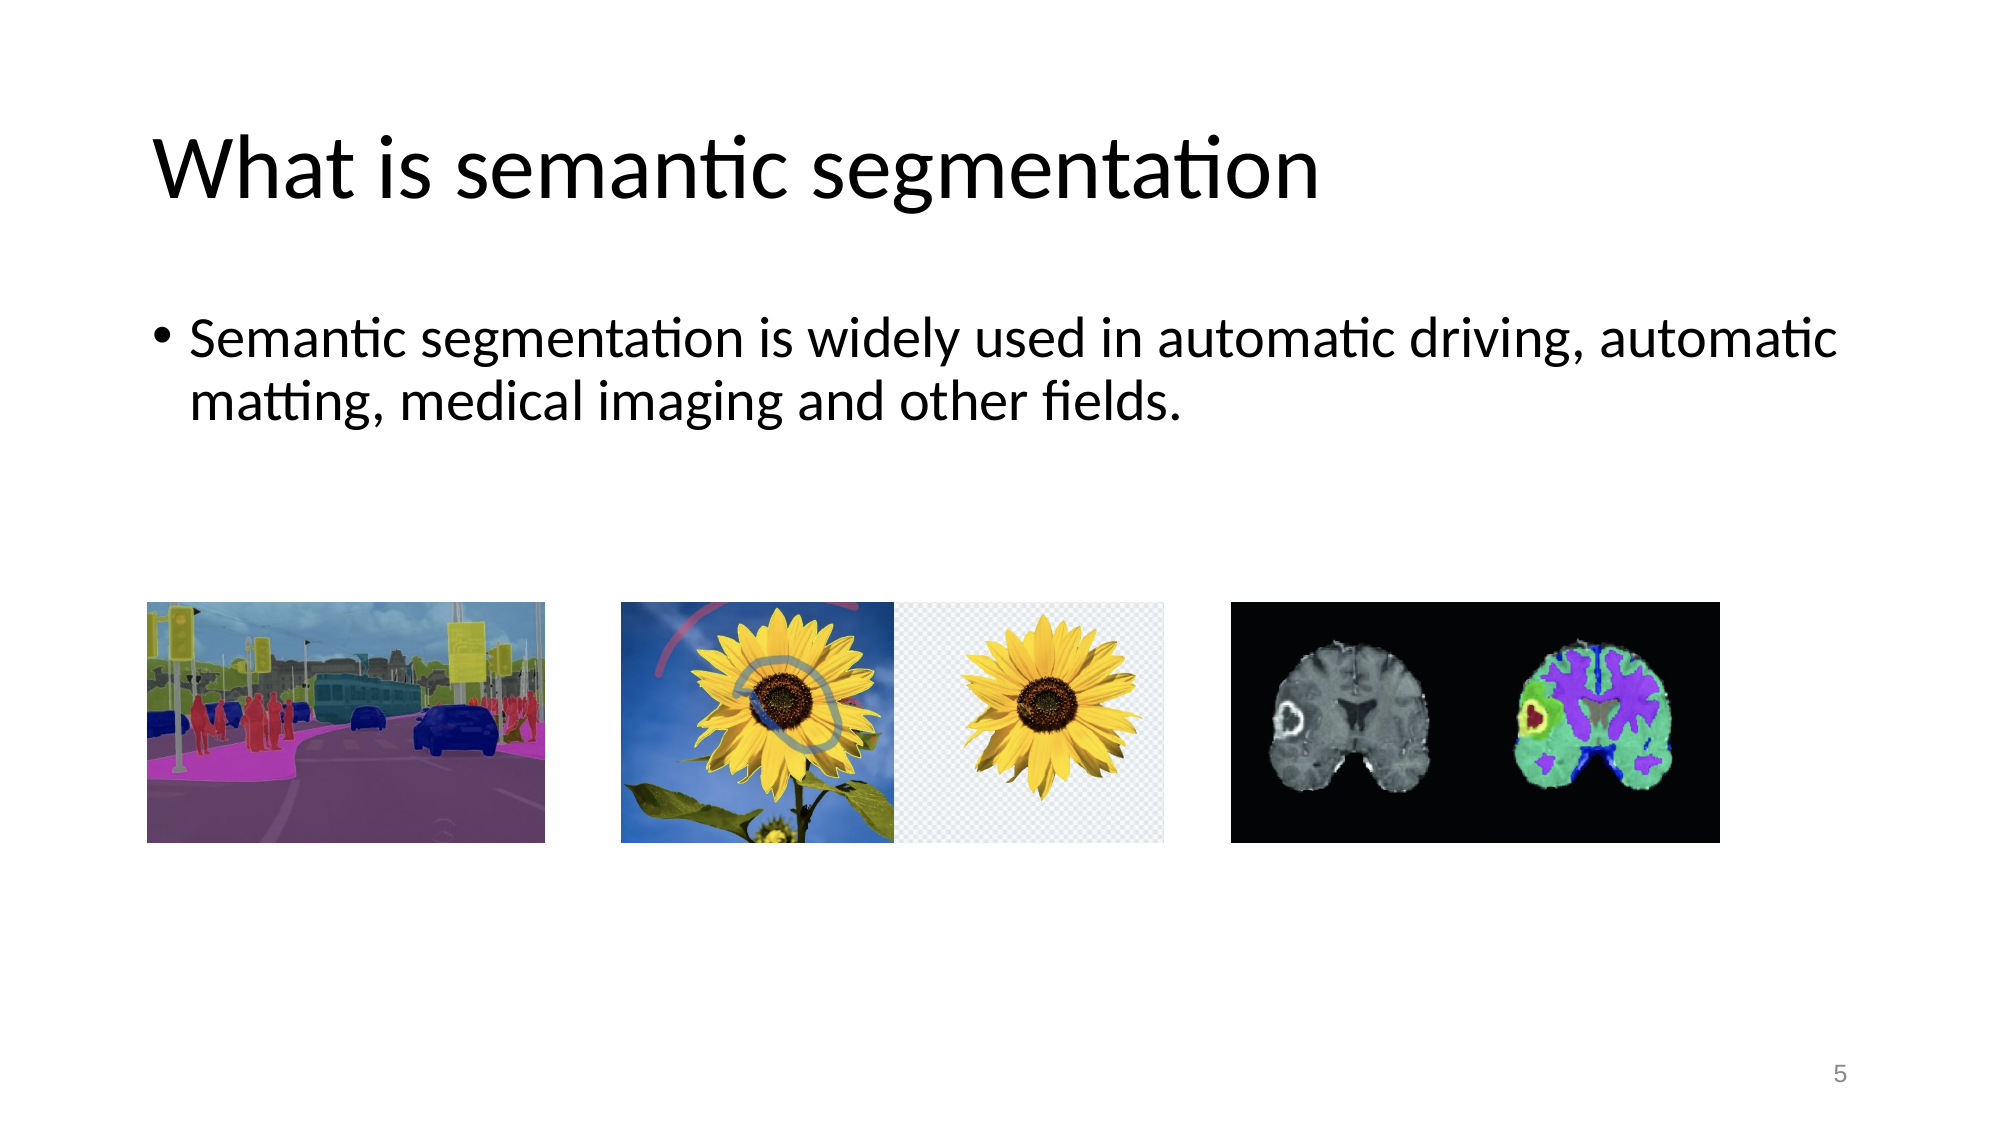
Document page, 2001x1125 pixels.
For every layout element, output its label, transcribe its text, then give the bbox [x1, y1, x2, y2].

list Semantic segmentation is widely used in automatic driving, automatic matting, medical imaging and other fields. [137, 299, 1863, 1014]
picture [1230, 601, 1721, 843]
slide_number ‹#› [1412, 1042, 1863, 1103]
picture [146, 601, 545, 843]
picture [620, 601, 1165, 843]
title What is semantic segmentation [137, 59, 1863, 278]
